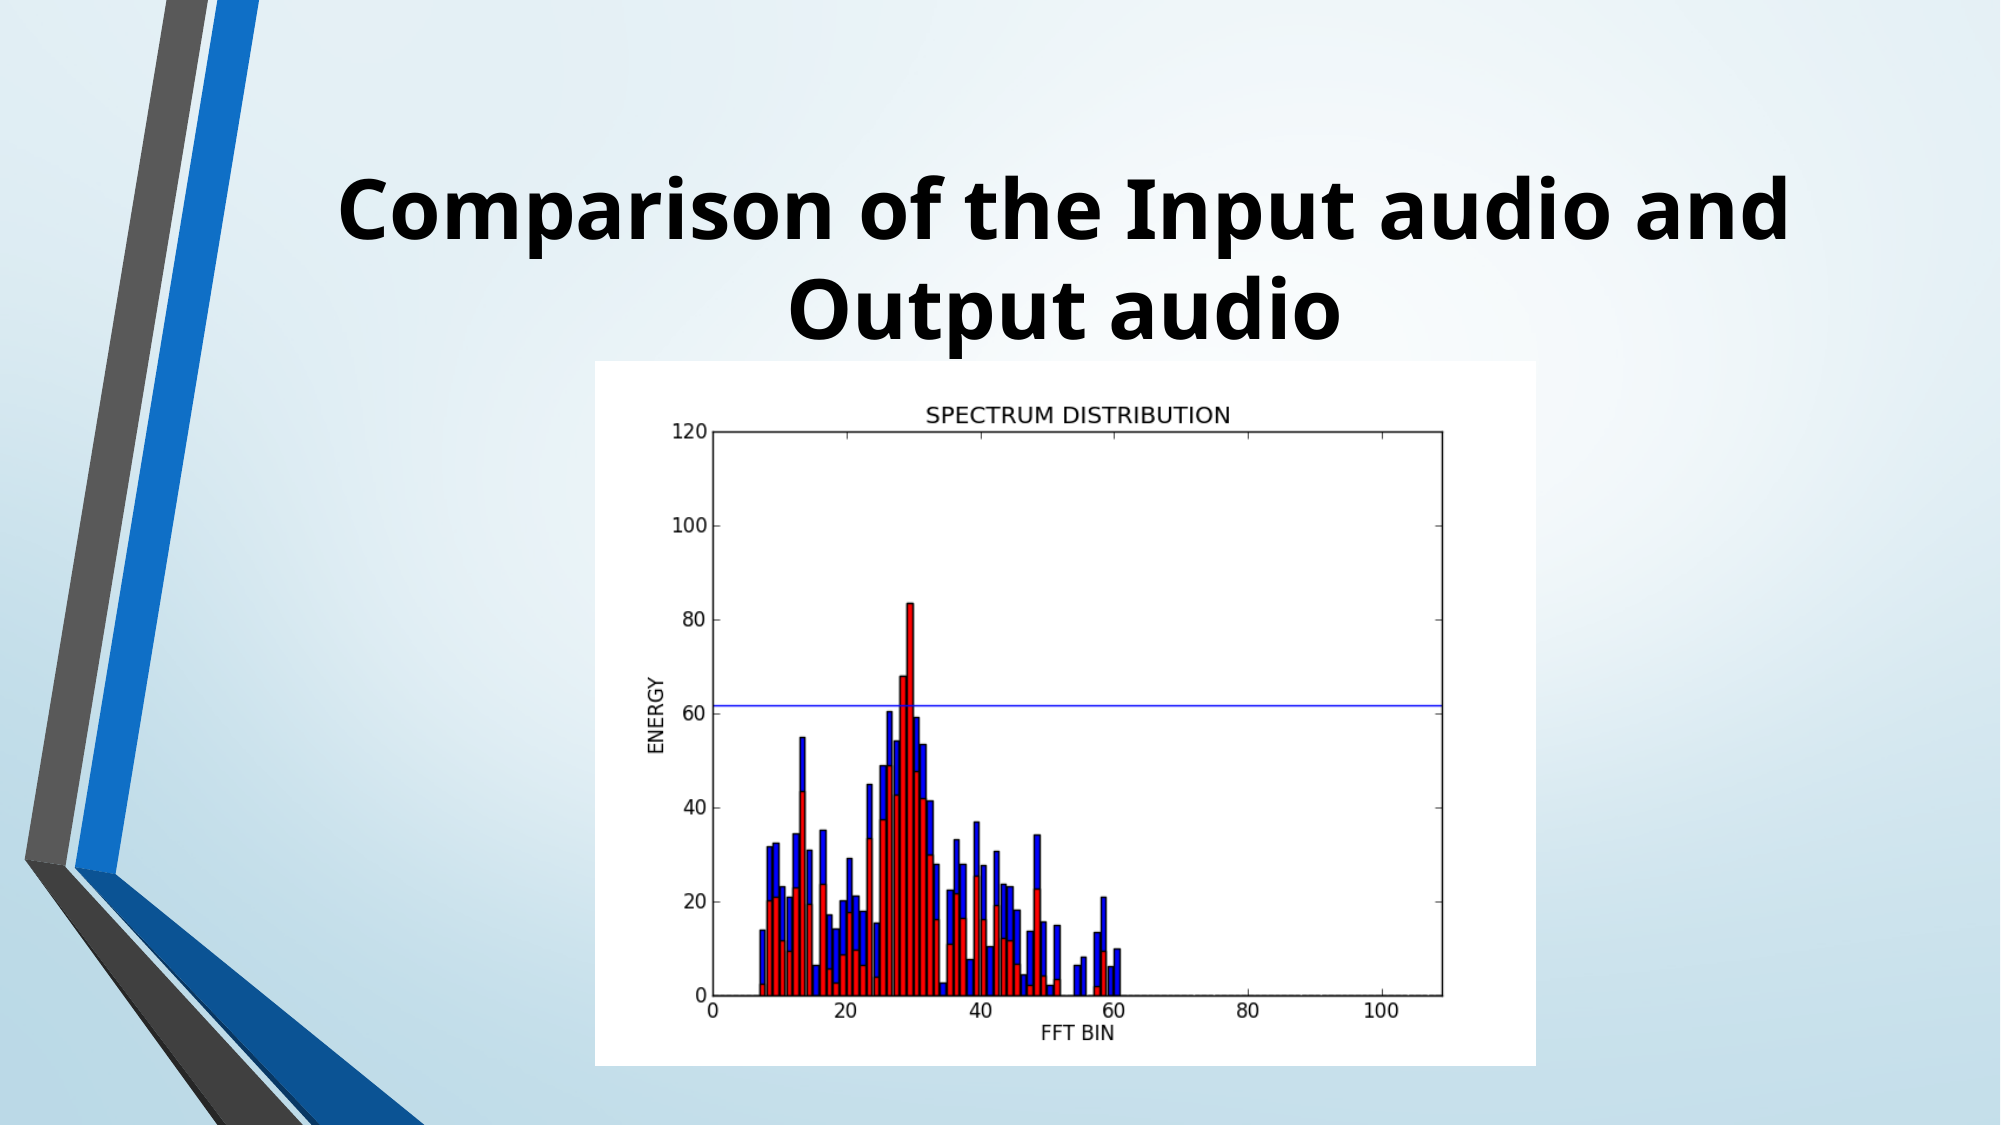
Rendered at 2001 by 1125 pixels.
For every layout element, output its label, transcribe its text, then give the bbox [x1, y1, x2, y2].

picture [594, 360, 1536, 1066]
title Comparison of the Input audio and Output audio [243, 112, 1887, 400]
